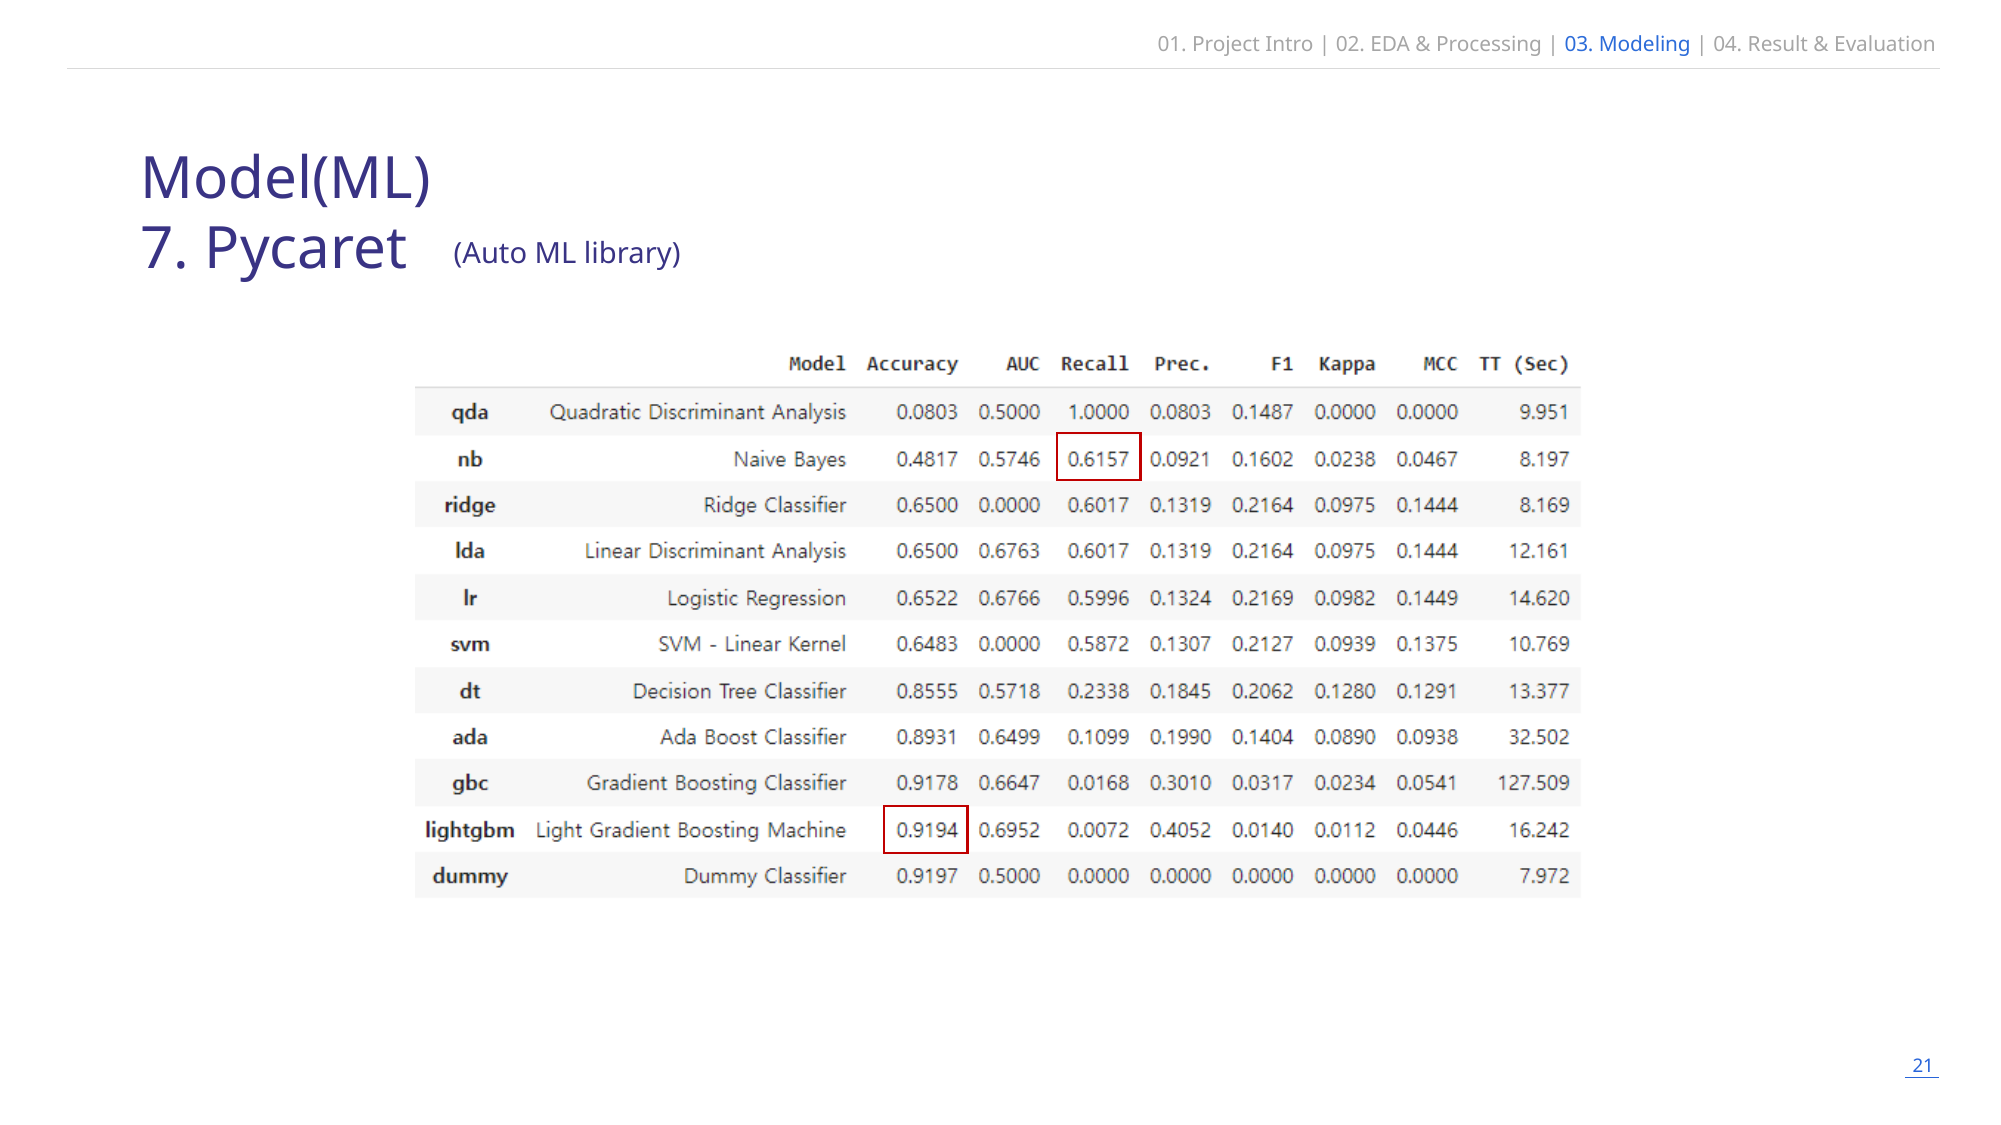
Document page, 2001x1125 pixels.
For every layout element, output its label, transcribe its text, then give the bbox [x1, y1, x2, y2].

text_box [415, 341, 1584, 901]
text_box Model(ML) 7. Pycaret [126, 132, 858, 288]
text_box 01. Project Intro | 02. EDA & Processing | 03. Modeling | 04. Result & Evaluation [1043, 23, 1951, 114]
text_box (Auto ML library) [399, 226, 735, 277]
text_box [1894, 1046, 1949, 1084]
